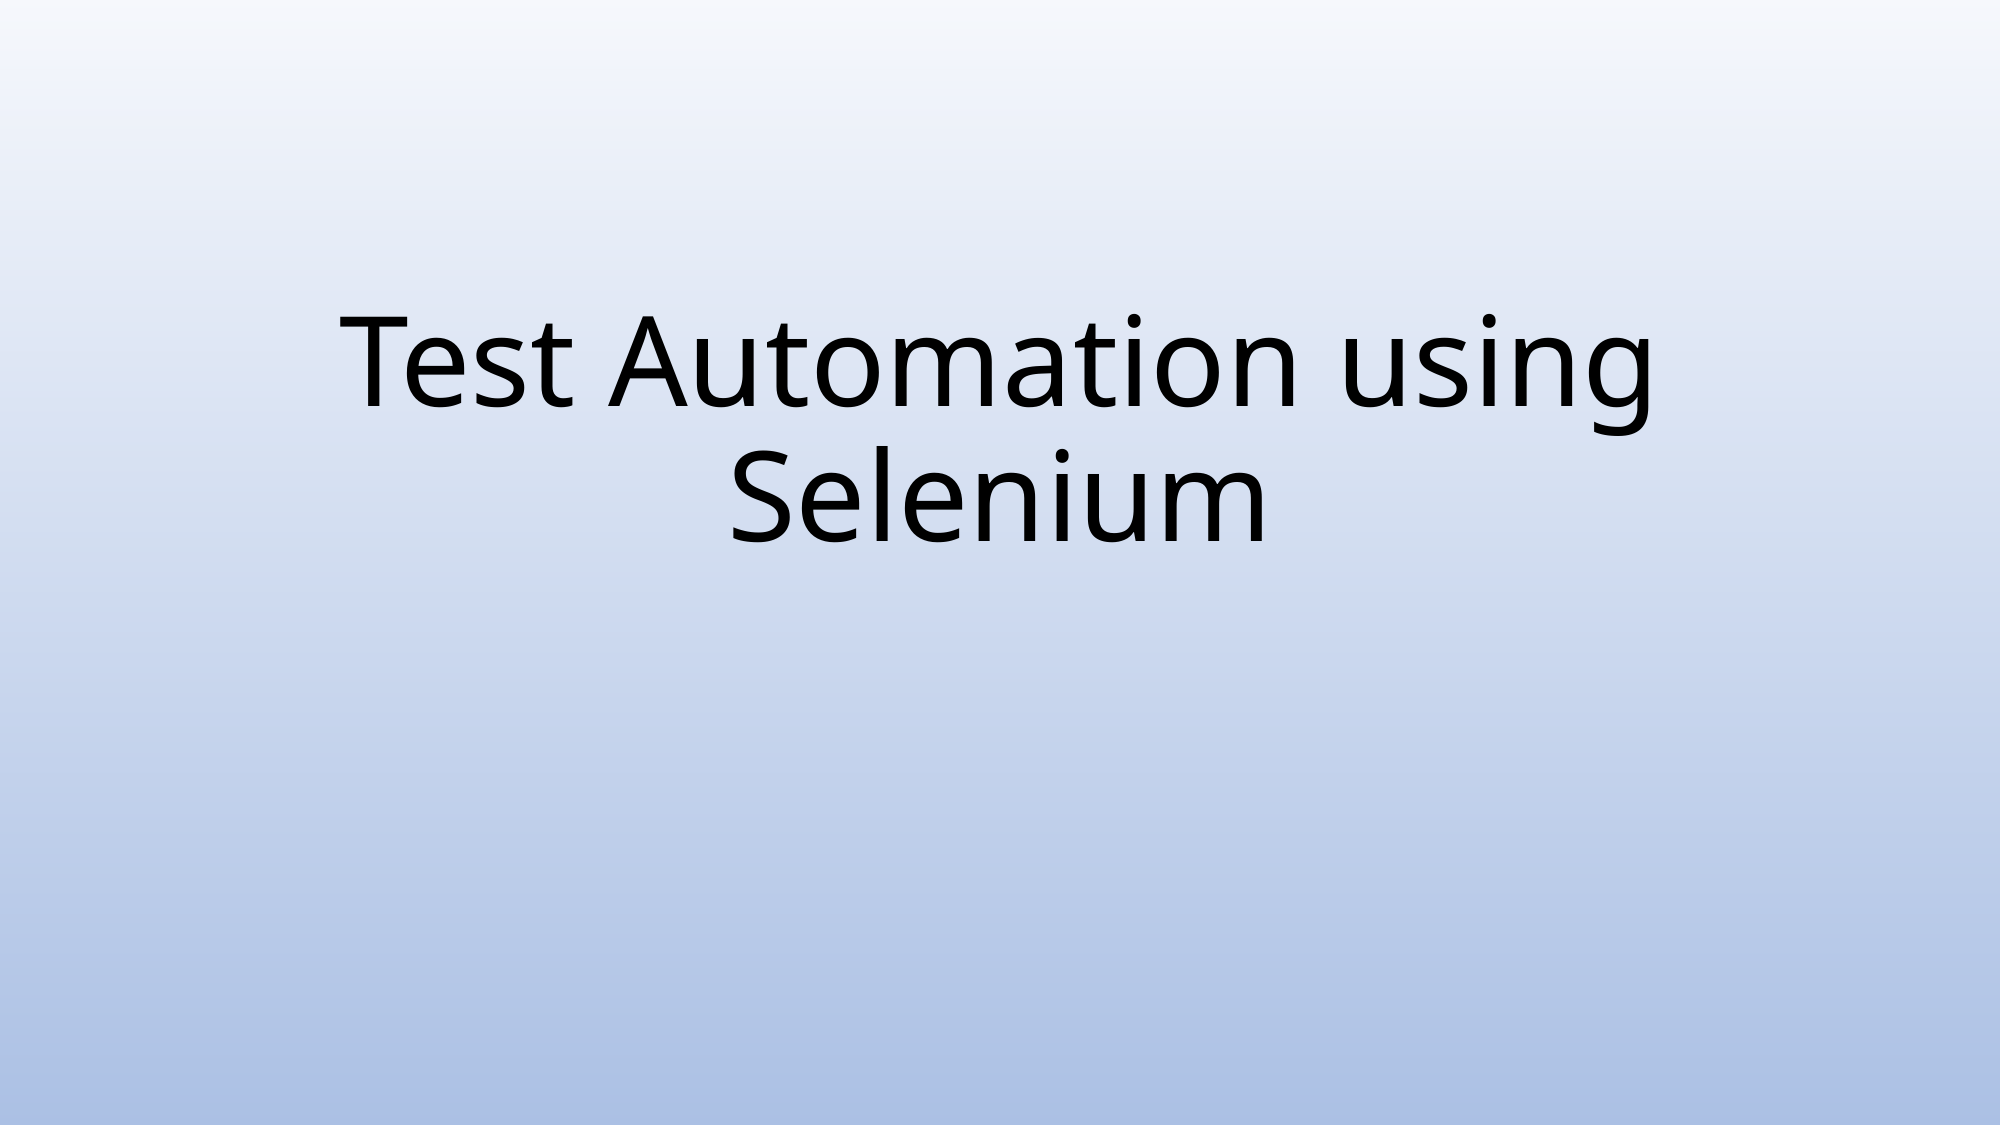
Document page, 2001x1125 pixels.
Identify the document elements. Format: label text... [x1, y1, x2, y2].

title Test Automation using Selenium [249, 184, 1750, 576]
